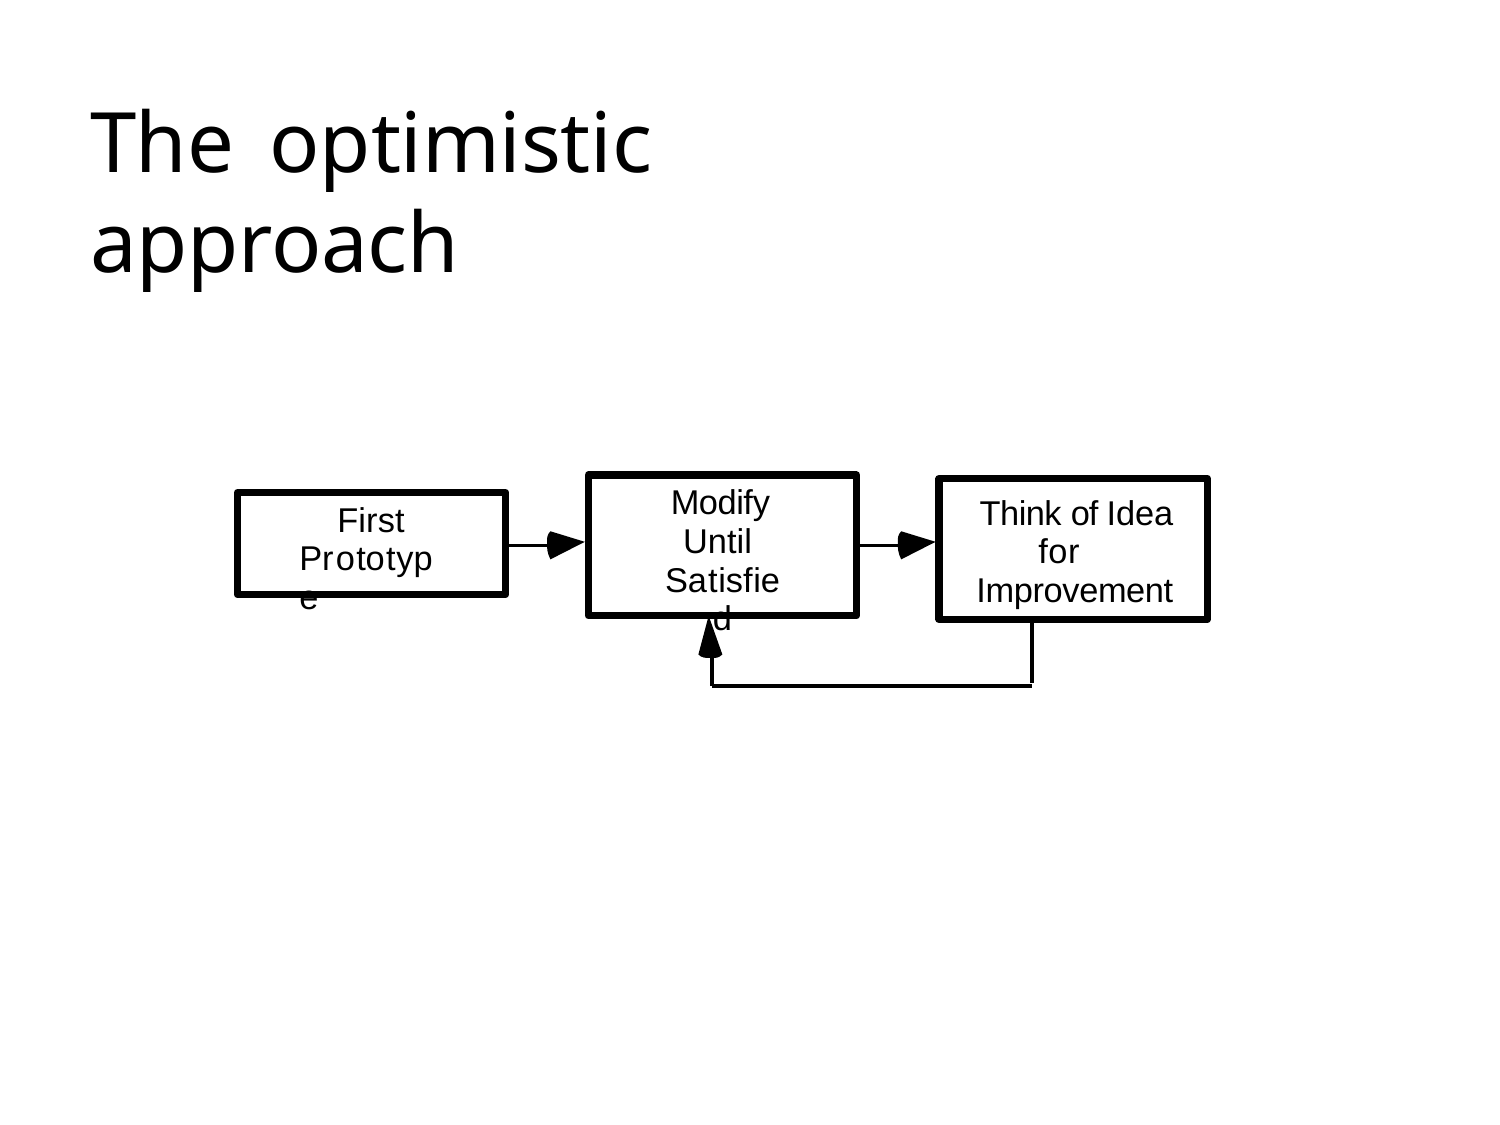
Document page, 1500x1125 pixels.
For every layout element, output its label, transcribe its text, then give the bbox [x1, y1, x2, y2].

title The optimistic approach [87, 88, 1063, 289]
text_box [588, 474, 857, 616]
text_box [939, 478, 1208, 620]
text_box Think of Idea for Improvement [971, 493, 1177, 610]
text_box [237, 492, 506, 595]
text_box [698, 615, 723, 658]
text_box First Prototype [297, 500, 448, 617]
text_box Modify Until Satisfied [655, 482, 789, 638]
text_box [897, 531, 936, 560]
text_box [547, 531, 585, 560]
